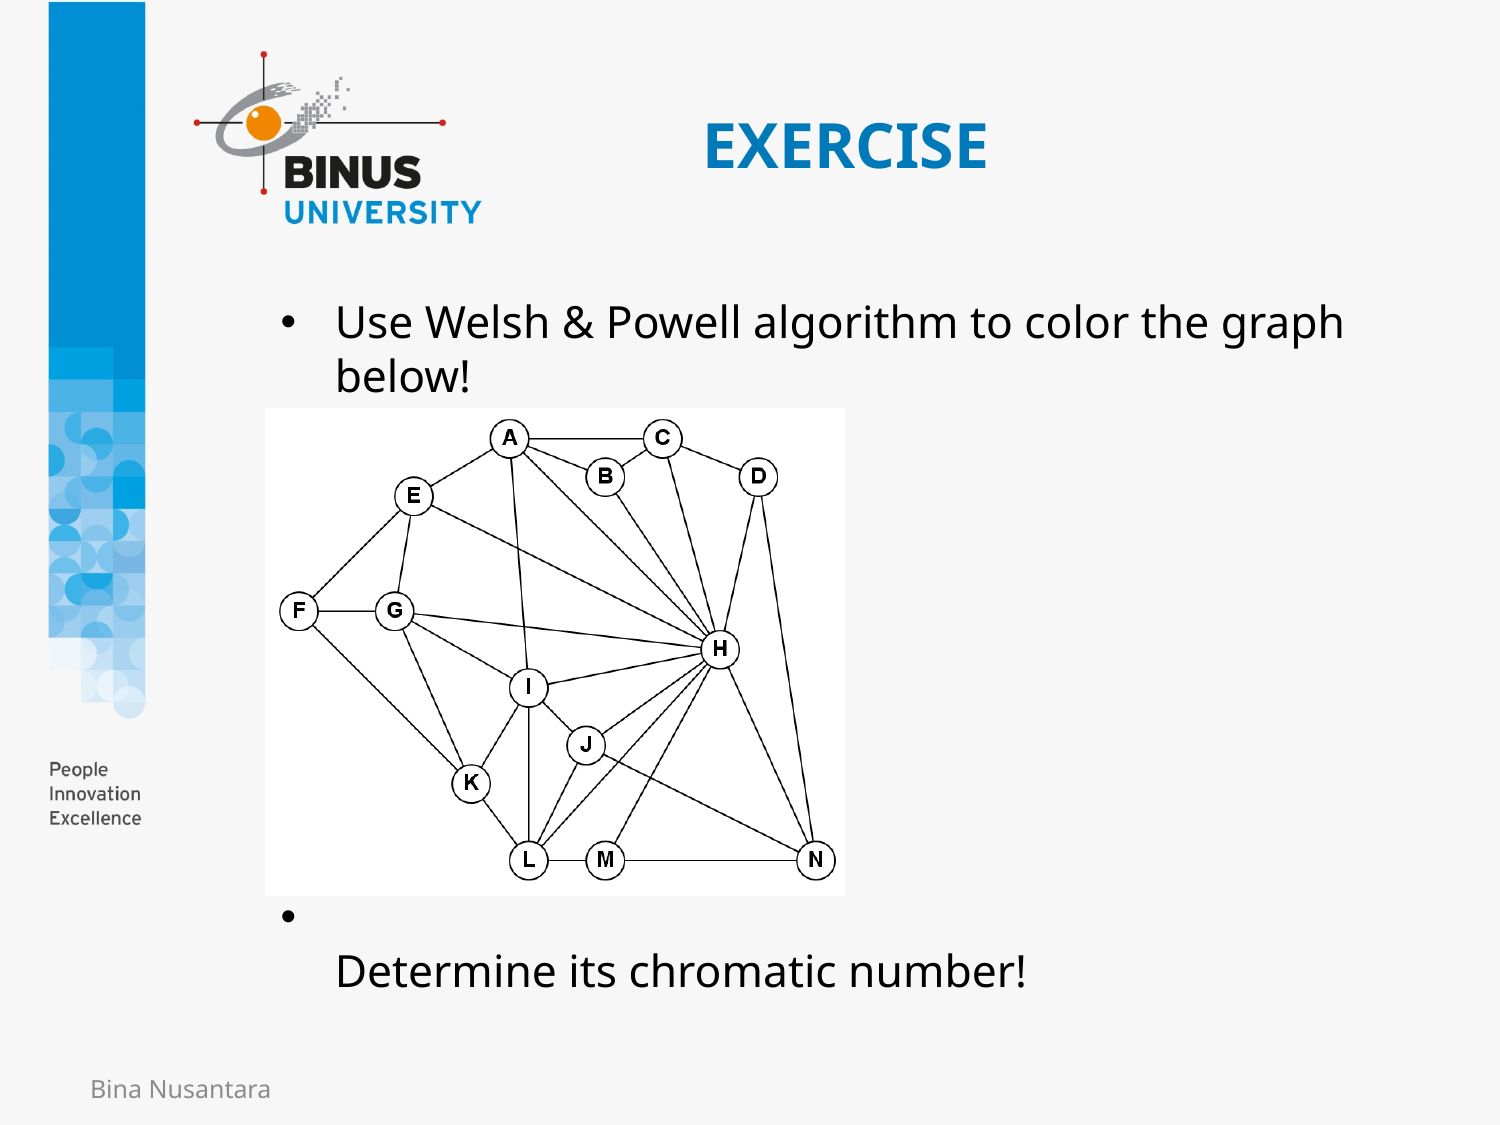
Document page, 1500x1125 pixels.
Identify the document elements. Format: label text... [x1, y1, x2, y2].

slide_number Bina Nusantara [75, 1058, 425, 1119]
picture [0, 1, 1500, 896]
list Use Welsh & Powell algorithm to color the graph below! Determine its chromatic number! [265, 286, 1425, 1005]
title EXERCISE [266, 49, 1426, 238]
